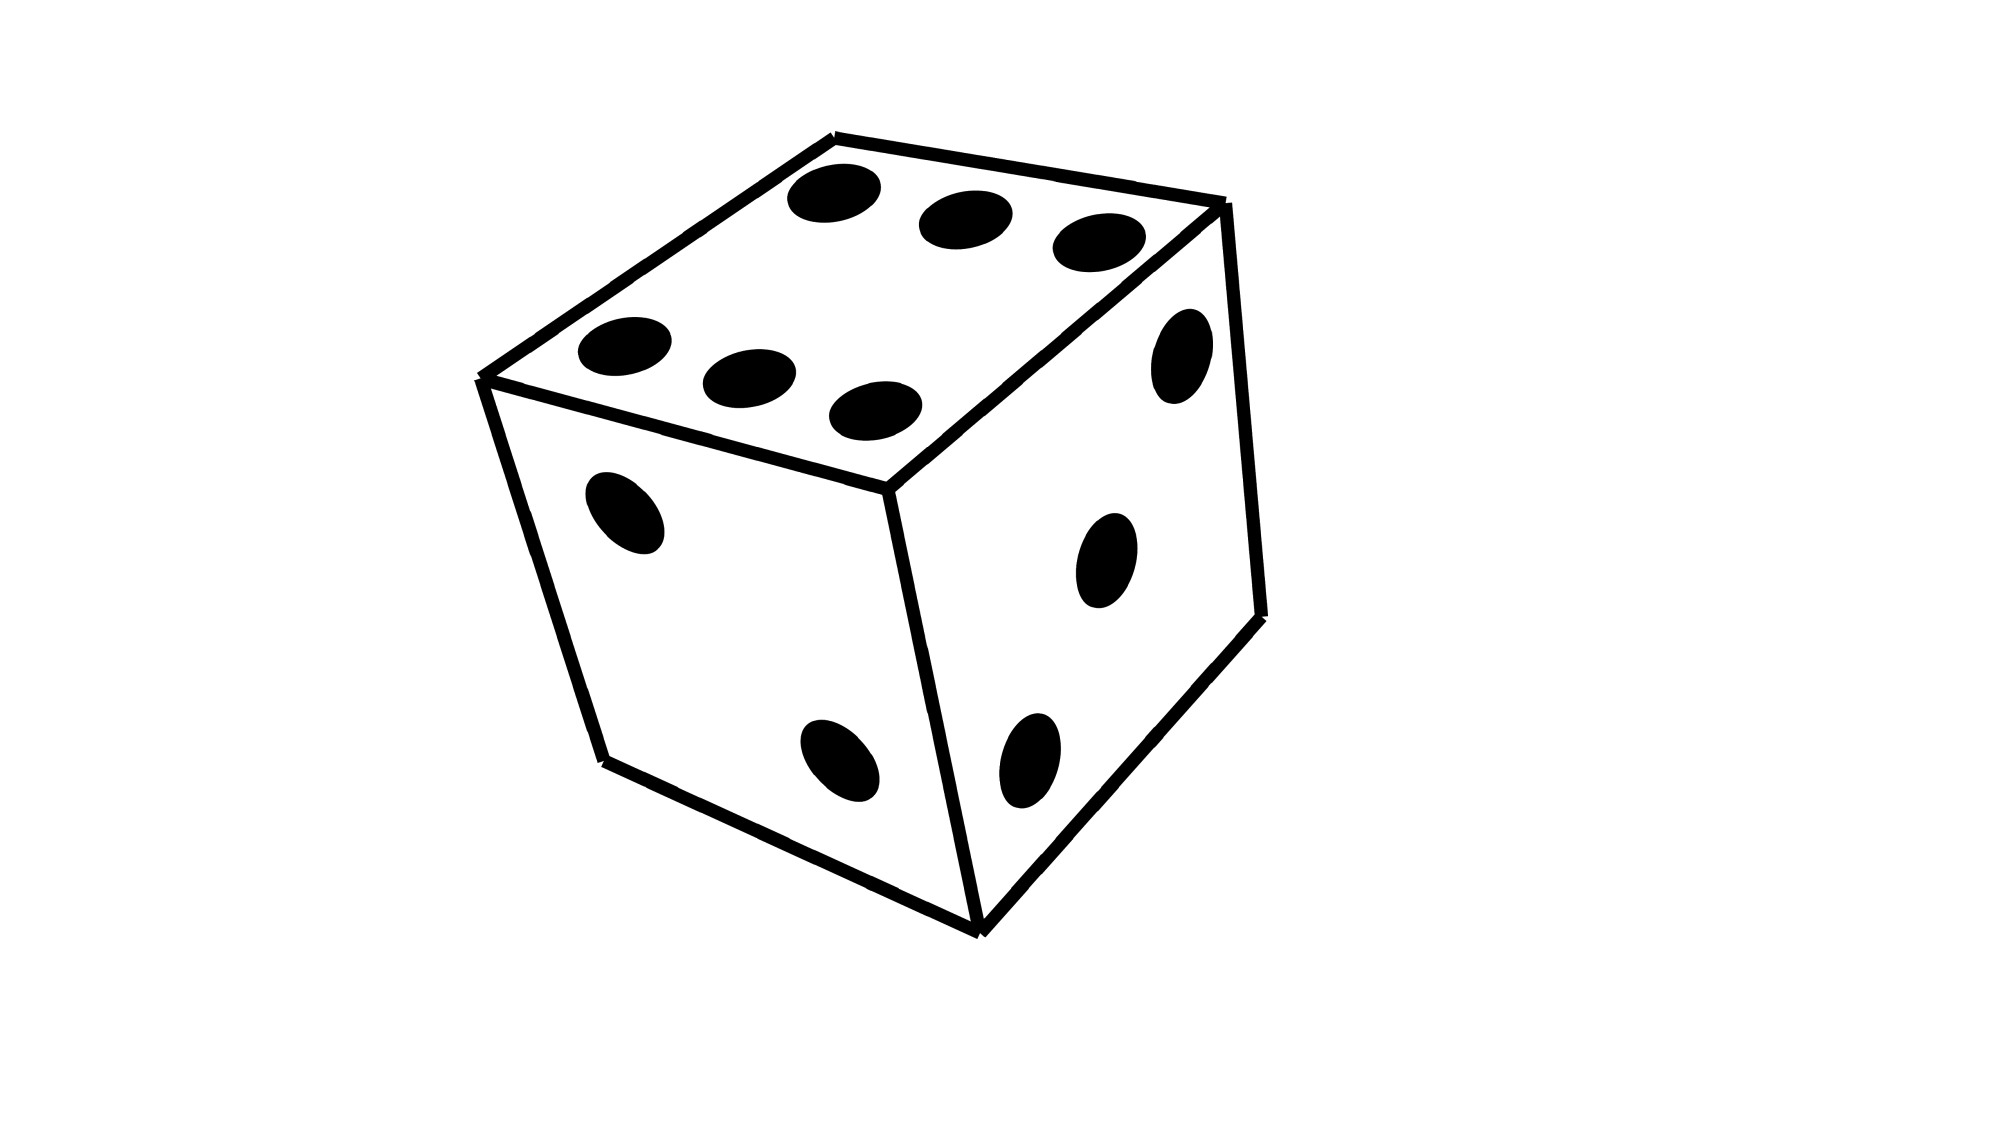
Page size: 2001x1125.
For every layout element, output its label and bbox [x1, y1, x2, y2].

picture [474, 131, 1268, 939]
